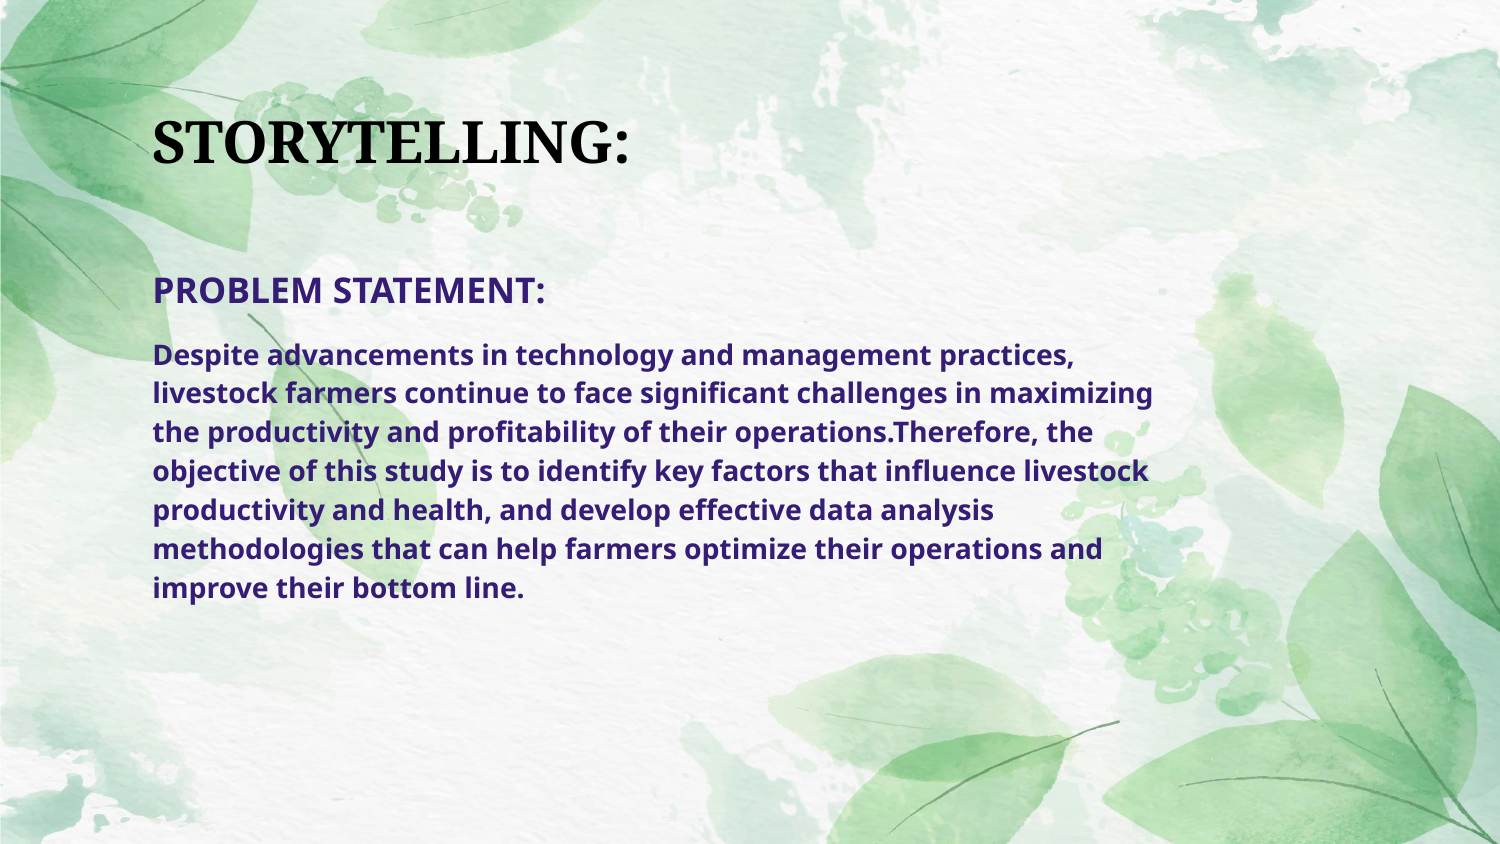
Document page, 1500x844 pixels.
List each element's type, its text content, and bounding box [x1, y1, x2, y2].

picture [0, 0, 1500, 844]
list PROBLEM STATEMENT: Despite advancements in technology and management practices, livestock farmers continue to face significant challenges in maximizing the productivity and profitability of their operations.Therefore, the objective of this study is to identify key factors that influence livestock productivity and health, and develop effective data analysis methodologies that can help farmers optimize their operations and improve their bottom line. [137, 246, 1186, 624]
title STORYTELLING: [137, 90, 744, 218]
